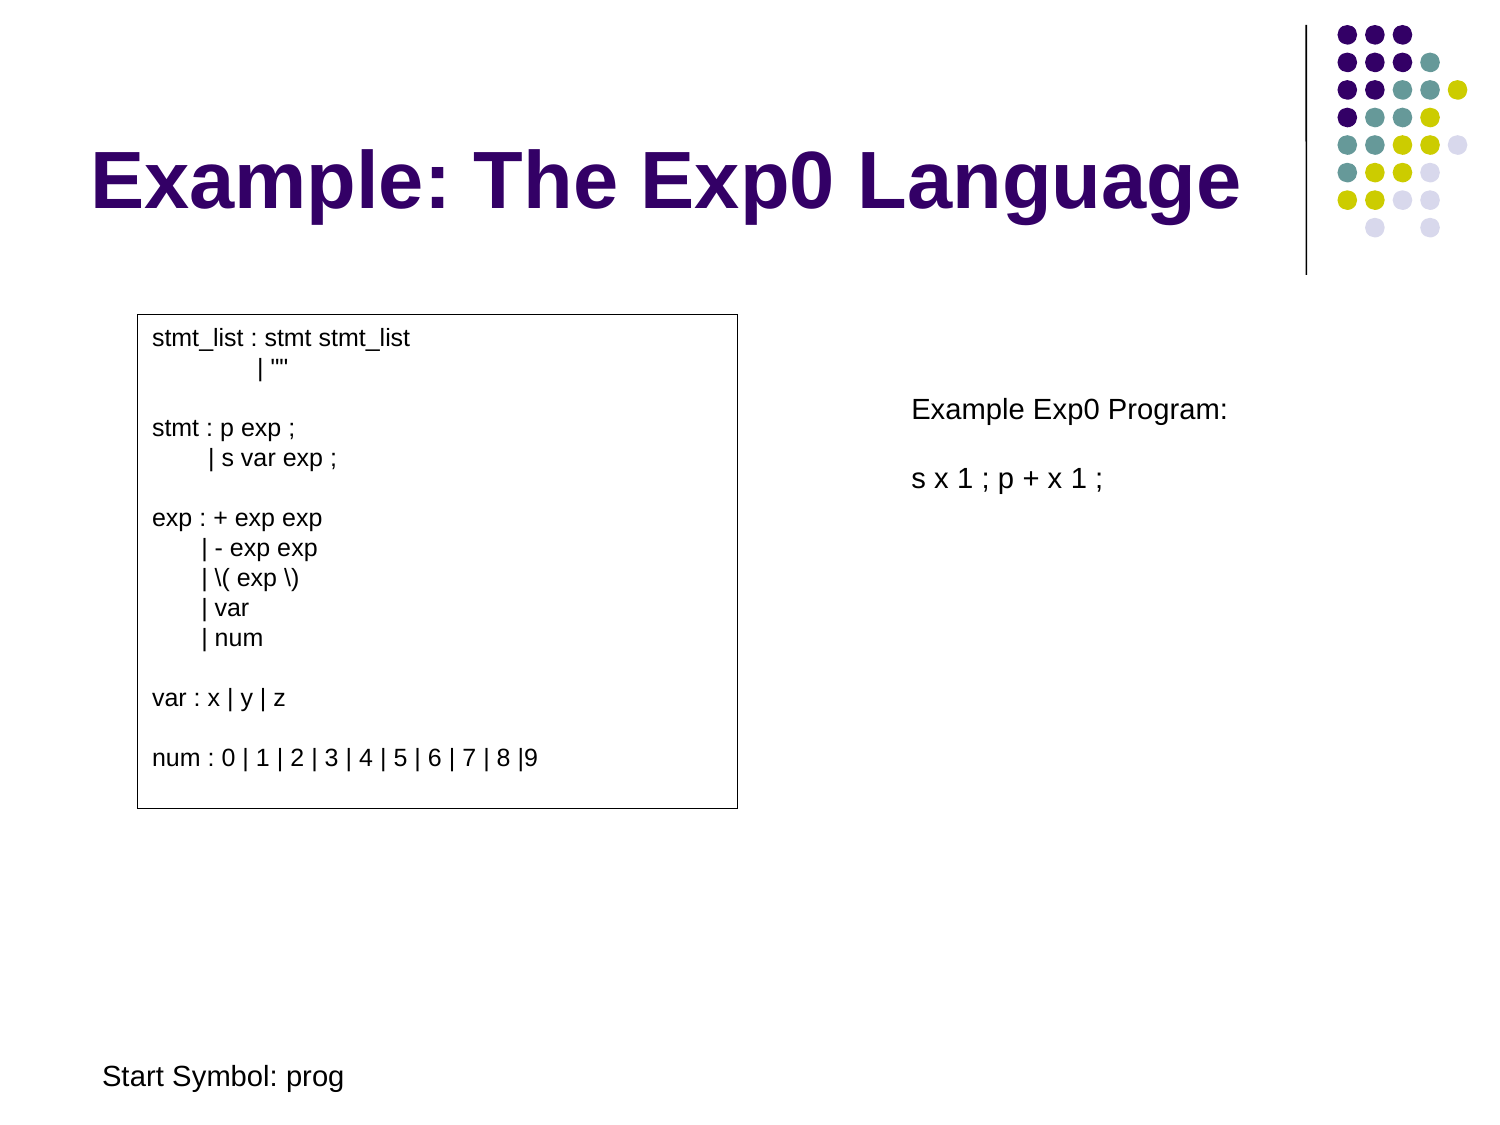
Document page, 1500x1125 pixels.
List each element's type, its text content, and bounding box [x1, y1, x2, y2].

text_box Example Exp0 Program: s x 1 ; p + x 1 ; [896, 382, 1244, 503]
text_box stmt_list : stmt stmt_list | "" stmt : p exp ; | s var exp ; exp : + exp exp | - exp exp | \( exp \) | var | num var : x | y | z num : 0 | 1 | 2 | 3 | 4 | 5 | 6 | 7 | 8 |9 [137, 314, 738, 809]
title Example: The Exp0 Language [75, 20, 1313, 233]
text_box Start Symbol: prog [87, 1049, 360, 1100]
